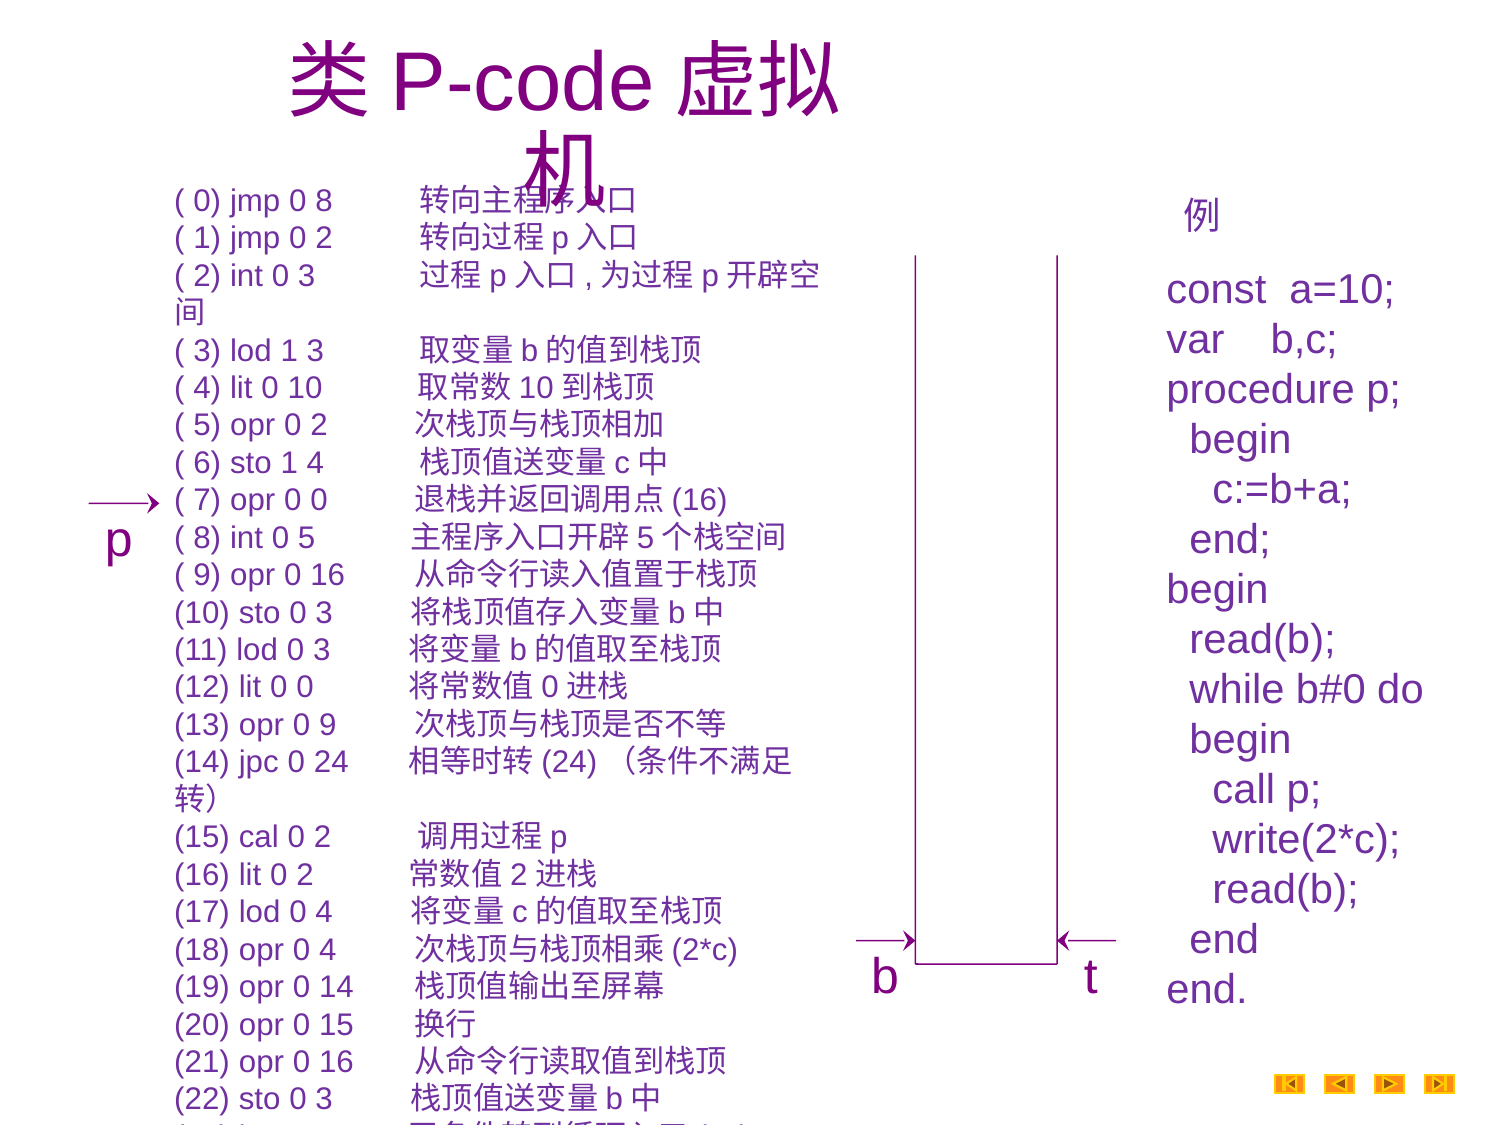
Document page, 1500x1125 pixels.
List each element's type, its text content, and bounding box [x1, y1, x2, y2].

text_box b [856, 936, 914, 1012]
text_box t [1068, 936, 1113, 1012]
text_box p [90, 499, 148, 574]
text_box [1274, 1074, 1305, 1093]
text_box 例 const a=10; var b,c; procedure p; begin c:=b+a; end; begin read(b); while b#0 do begin call p; write(2*c); read(b); end end. [1151, 184, 1471, 1020]
text_box [1057, 930, 1070, 950]
text_box [902, 930, 910, 936]
text_box [1374, 1074, 1405, 1093]
text_box ( 0) jmp 0 8 转向主程序入口 ( 1) jmp 0 2 转向过程p入口 ( 2) int 0 3 过程p入口,为过程p开辟空间 ( 3) lod 1 3 取变量b的值到栈顶 ( 4) lit 0 10 取常数10到栈顶 ( 5) opr 0 2 次栈顶与栈顶相加 ( 6) sto 1 4 栈顶值送变量c中 ( 7) opr 0 0 退栈并返回调用点(16) ( 8) int 0 5 主程序入口开辟5个栈空间 ( 9) opr 0 16 从命令行读入值置于栈顶 (10) sto 0 3 将栈顶值存入变量b中 (11) lod 0 3 将变量b的值取至栈顶 (12) lit 0 0 将常数值0进栈 (13) opr 0 9 次栈顶与栈顶是否不等 (14) jpc 0 24 相等时转(24)（条件不满足转） (15) cal 0 2 调用过程p (16) lit 0 2 常数值2进栈 (17) lod 0 4 将变量c的值取至栈顶 (18) opr 0 4 次栈顶与栈顶相乘(2*c) (19) opr 0 14 栈顶值输出至屏幕 (20) opr 0 15 换行 (21) opr 0 16 从命令行读取值到栈顶 (22) sto 0 3 栈顶值送变量b中 (23) jmp 0 11 无条件转到循环入口(11) (24) opr 0 0 结束退栈 [159, 172, 857, 1125]
text_box [1324, 1074, 1355, 1093]
text_box [146, 493, 160, 513]
text_box [1424, 1074, 1455, 1093]
text_box 类P-code虚拟机 [248, 30, 880, 226]
